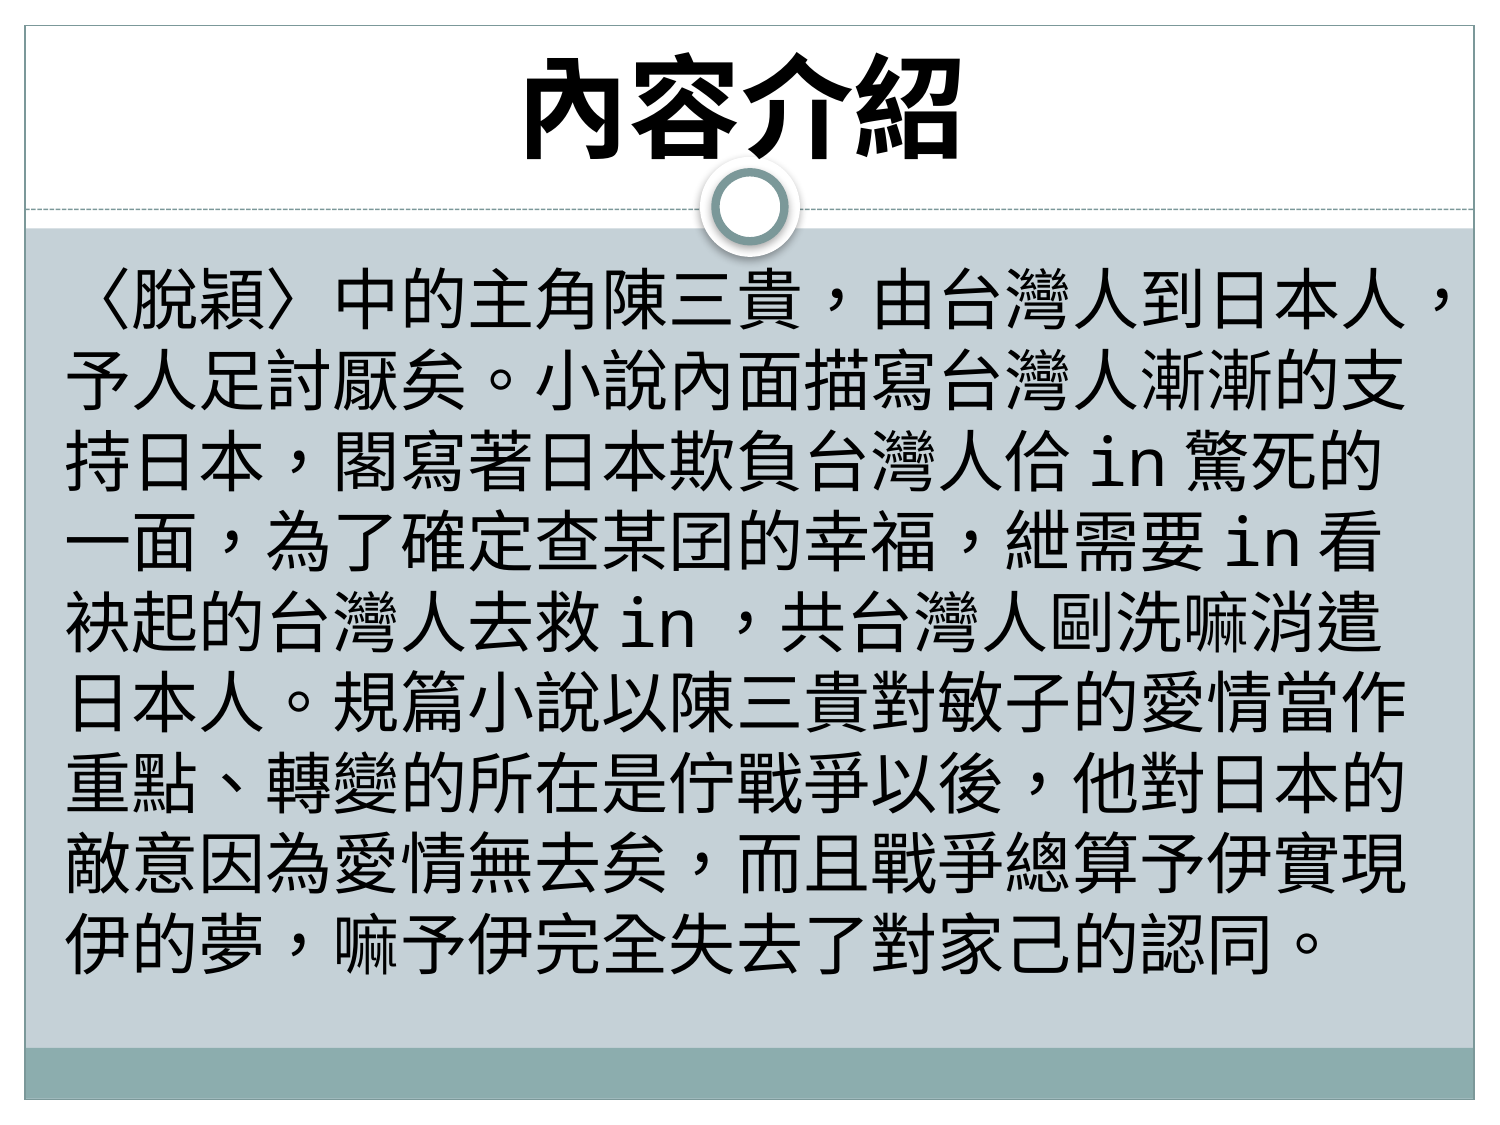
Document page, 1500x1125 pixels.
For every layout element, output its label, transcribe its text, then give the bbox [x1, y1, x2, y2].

list 〈脫穎〉中的主角陳三貴，由台灣人到日本人，予人足討厭矣。小說內面描寫台灣人漸漸的支持日本，閣寫著日本欺負台灣人佮in驚死的一面，為了確定查某囝的幸福，紲需要in看袂起的台灣人去救in，共台灣人剾洗嘛消遣日本人。規篇小說以陳三貴對敏子的愛情當作重點、轉變的所在是佇戰爭以後，他對日本的敵意因為愛情無去矣，而且戰爭總算予伊實現伊的夢，嘛予伊完全失去了對家己的認同。 [49, 250, 1445, 1001]
title 內容介紹 [41, 54, 1442, 179]
